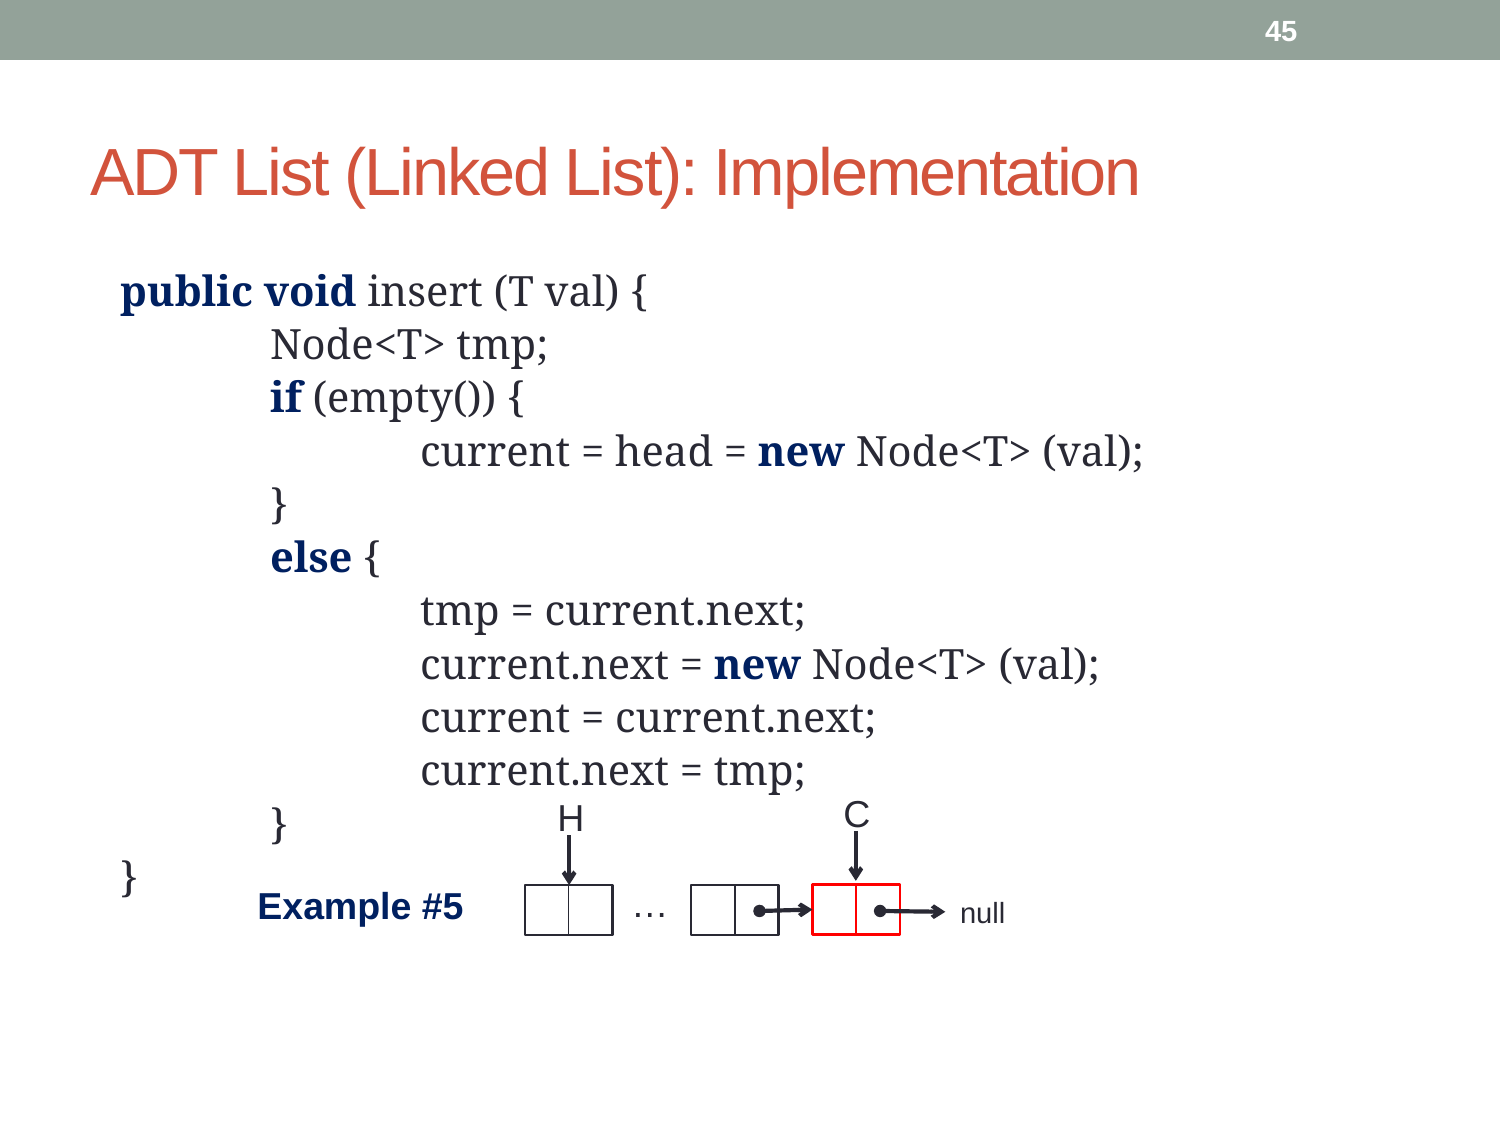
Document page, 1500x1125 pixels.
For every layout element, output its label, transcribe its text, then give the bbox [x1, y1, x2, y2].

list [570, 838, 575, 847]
text_box [857, 887, 863, 937]
text_box … [616, 872, 684, 933]
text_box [857, 873, 862, 882]
list public void insert (T val) { Node<T> tmp; if (empty()) { current = head = new Node<T> (val); } else { tmp = current.next; current.next = new Node<T> (val); current = current.next; current.next = tmp; } } [75, 262, 1425, 1063]
text_box [810, 882, 854, 937]
text_box [523, 883, 566, 937]
text_box [736, 888, 741, 937]
text_box null [945, 886, 1021, 937]
text_box H [542, 786, 600, 847]
text_box Example #5 [242, 874, 479, 935]
text_box false [570, 883, 576, 937]
text_box [863, 882, 902, 937]
text_box [689, 883, 781, 937]
text_box C [828, 782, 886, 843]
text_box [571, 847, 575, 871]
slide_number 45 [1250, 3, 1425, 57]
title ADT List (Linked List): Implementation [75, 87, 1425, 250]
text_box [858, 843, 862, 867]
text_box 2 [857, 834, 862, 843]
text_box [577, 883, 615, 937]
